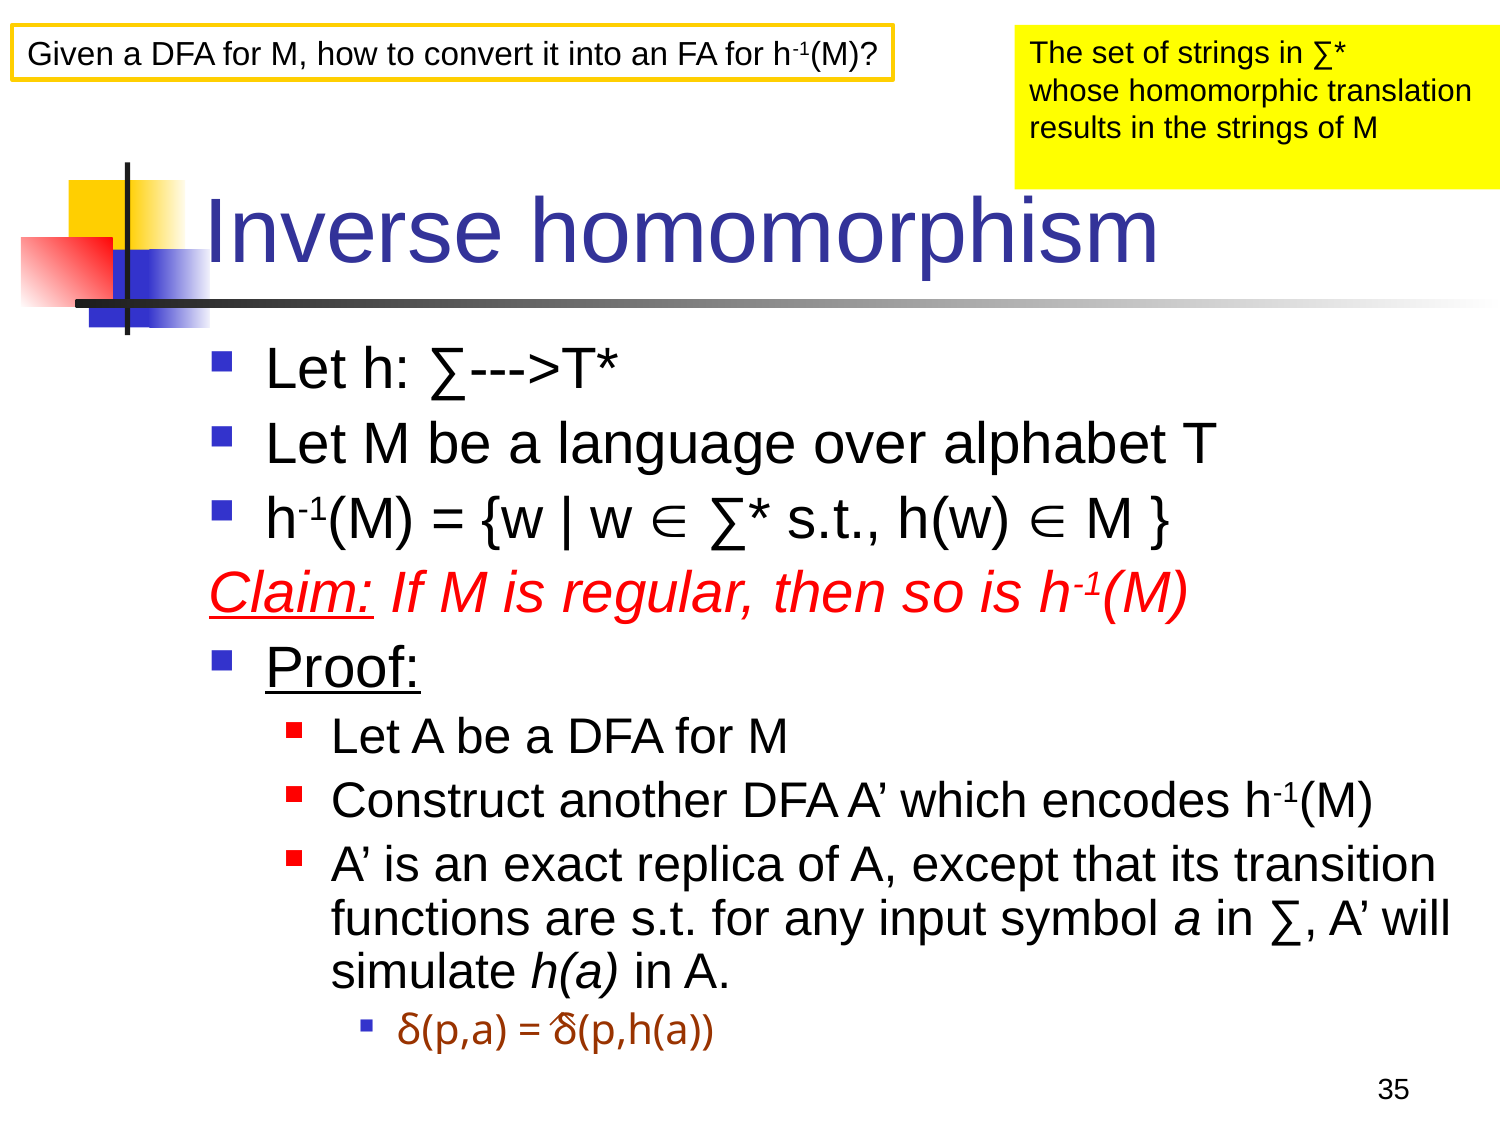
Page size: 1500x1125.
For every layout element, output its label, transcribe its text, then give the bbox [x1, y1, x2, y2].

text_box Given a DFA for M, how to convert it into an FA for h-1(M)? [10, 23, 895, 82]
list Let h: ∑--->T* Let M be a language over alphabet T h-1(M) = {w | w  ∑* s.t., h(w)  M } Claim: If M is regular, then so is h-1(M) Proof: Let A be a DFA for M Construct another DFA A’ which encodes h-1(M) A’ is an exact replica of A, except that its transition functions are s.t. for any input symbol a in ∑, A’ will simulate h(a) in A. δ(p,a) = δ(p,h(a)) [193, 330, 1470, 1007]
text_box The set of strings in ∑* whose homomorphic translation results in the strings of M [1014, 24, 1500, 190]
slide_number 35 [1112, 1037, 1426, 1113]
title Inverse homomorphism [188, 101, 1468, 289]
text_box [549, 1012, 576, 1026]
